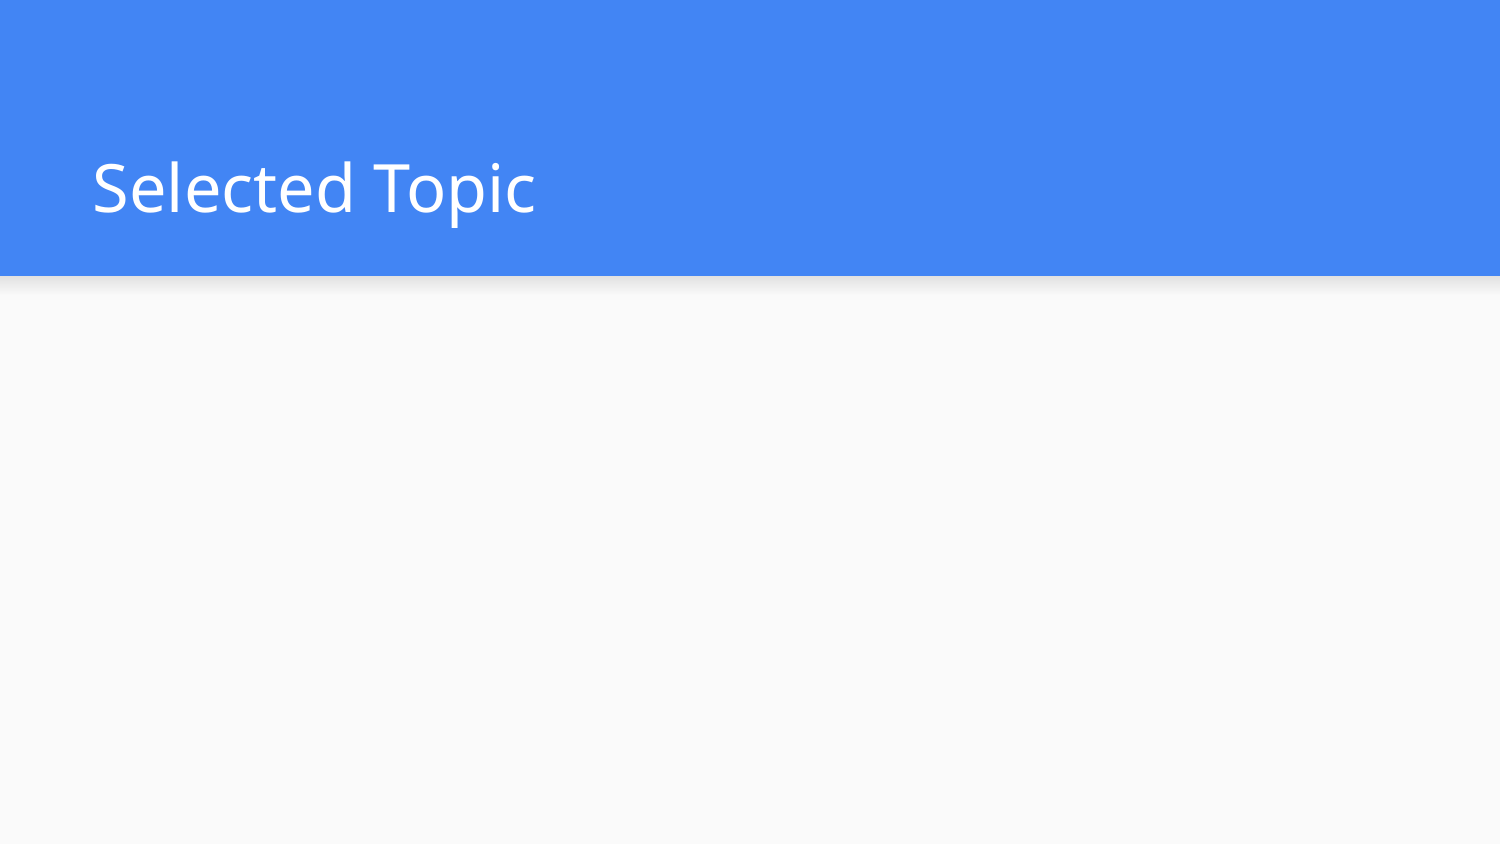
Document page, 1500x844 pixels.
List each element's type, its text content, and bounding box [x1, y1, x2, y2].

title Selected Topic [77, 121, 1427, 248]
